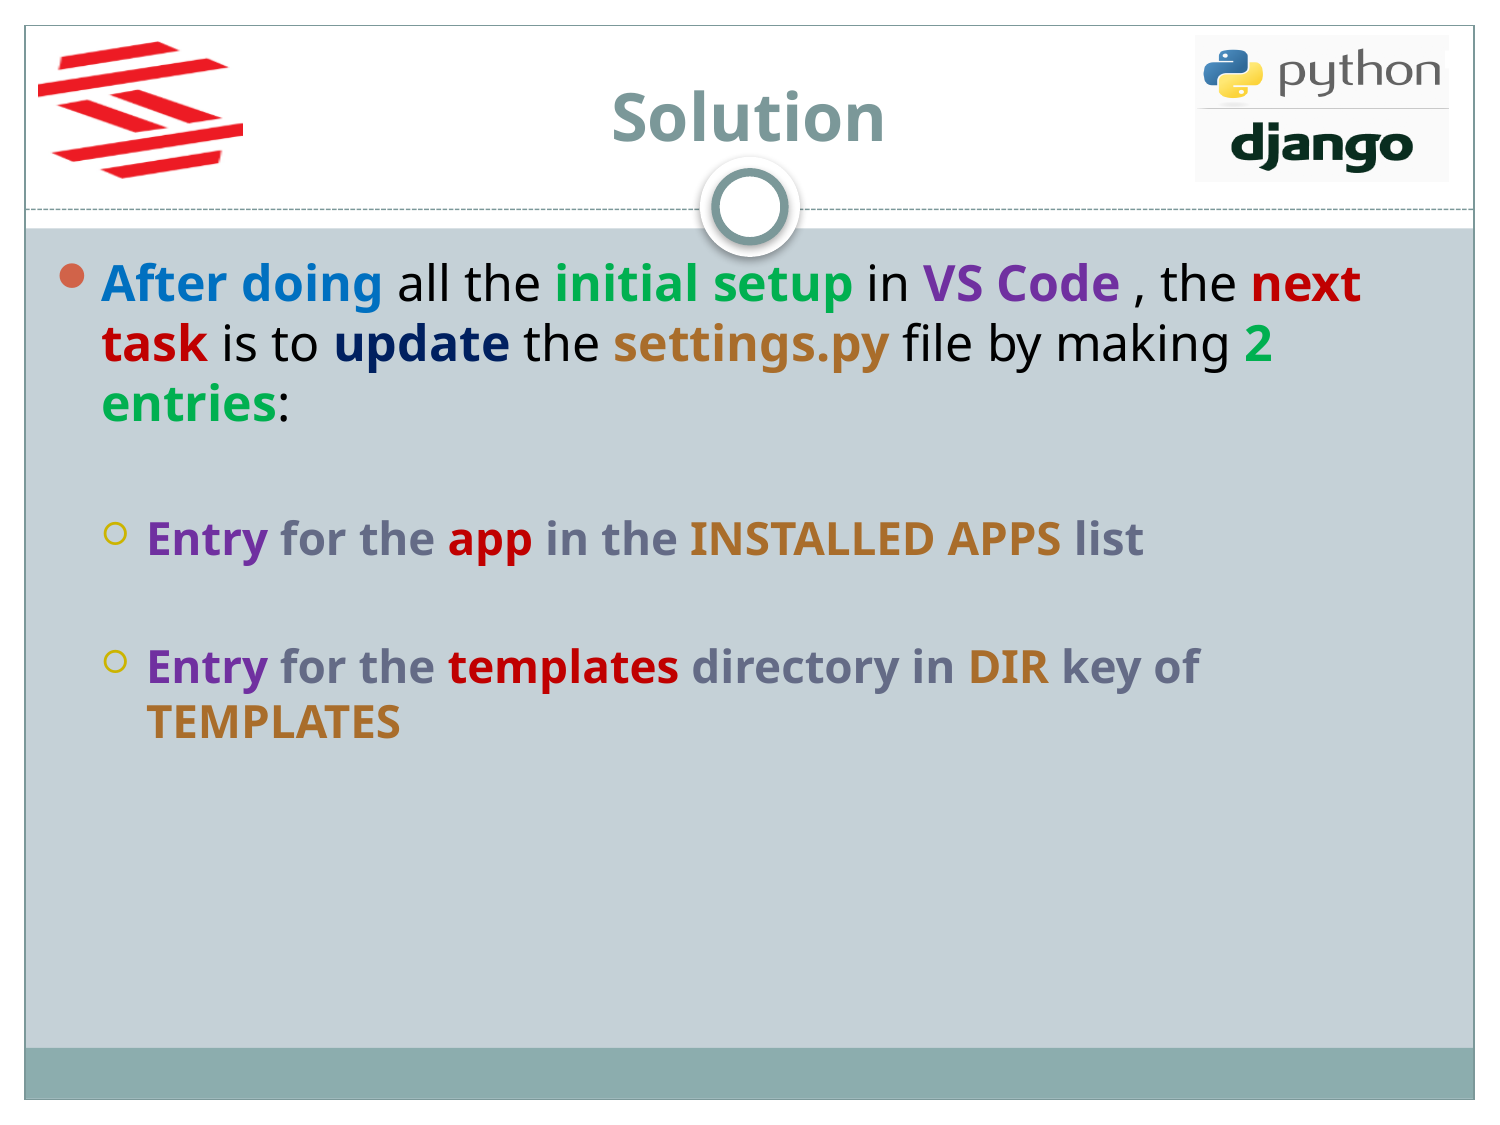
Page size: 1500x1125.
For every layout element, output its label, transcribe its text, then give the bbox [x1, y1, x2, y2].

list After doing all the initial setup in VS Code , the next task is to update the settings.py file by making 2 entries: Entry for the app in the INSTALLED APPS list Entry for the templates directory in DIR key of TEMPLATES [41, 243, 1471, 1125]
title Solution [237, 37, 1190, 162]
picture [1195, 34, 1449, 183]
picture [37, 40, 243, 185]
